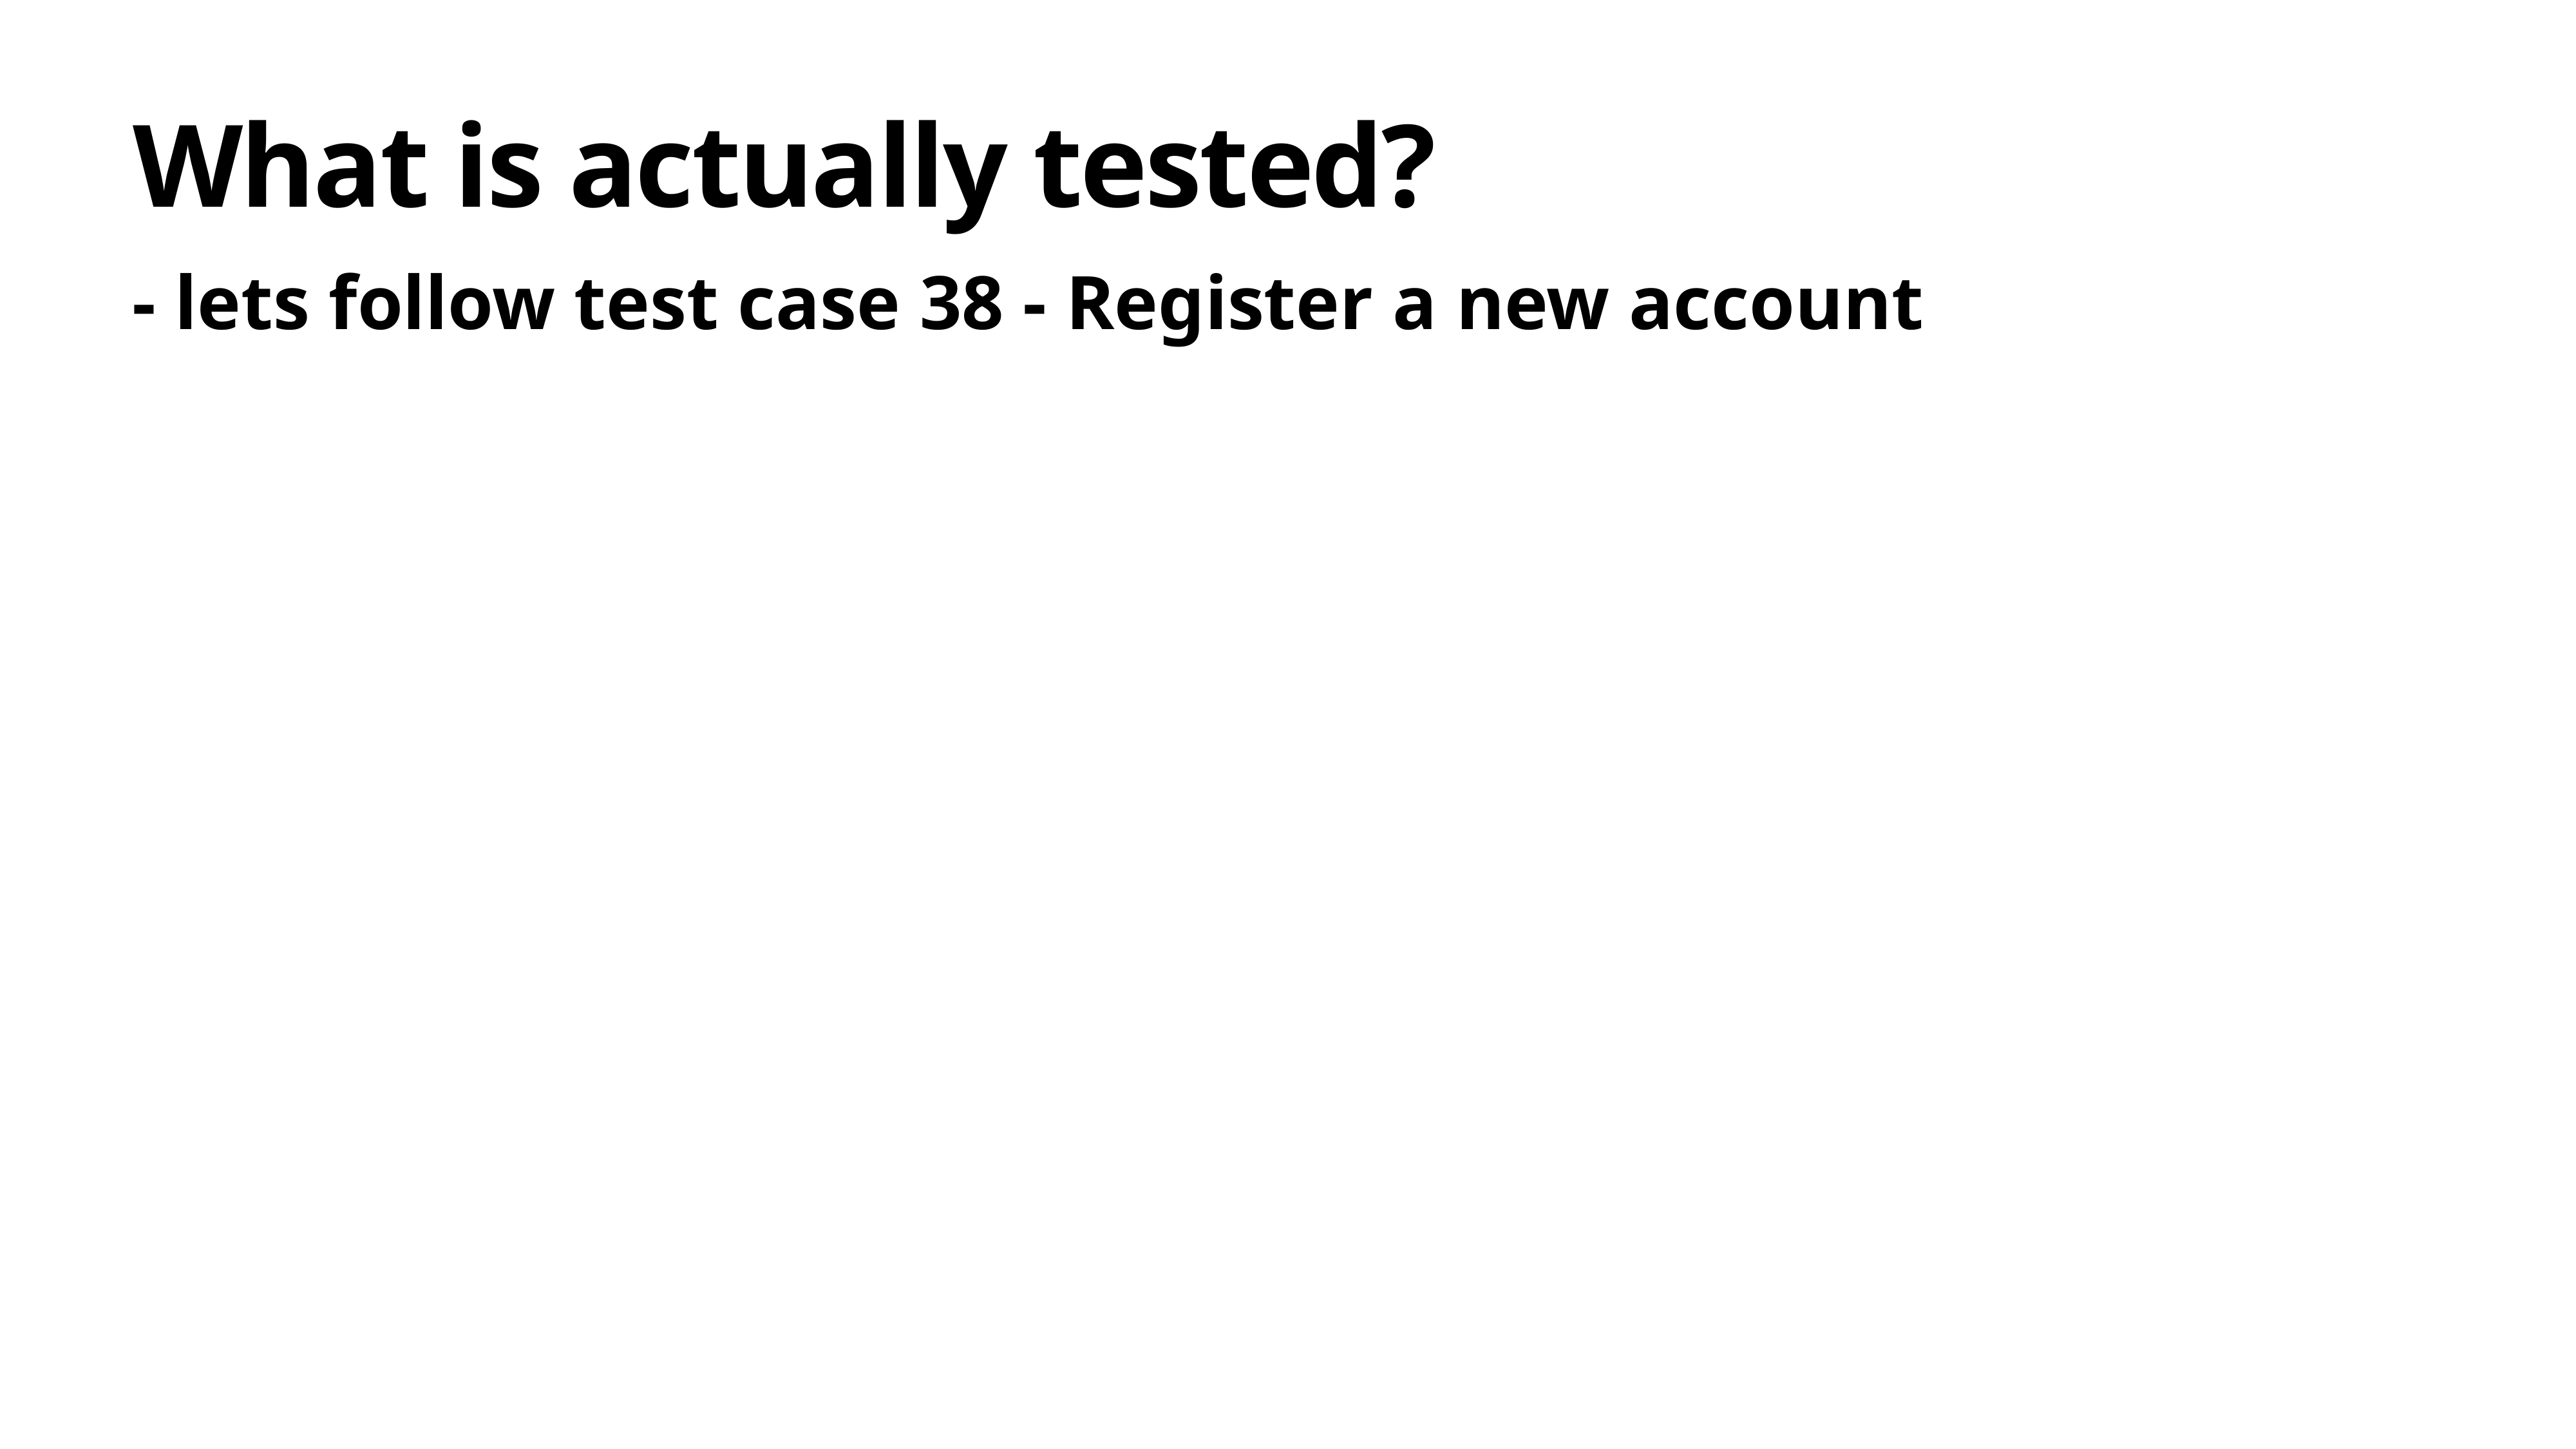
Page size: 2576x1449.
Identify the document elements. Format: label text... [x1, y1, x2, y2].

title What is actually tested? [127, 113, 2449, 250]
list - lets follow test case 38 - Register a new account [127, 250, 2449, 350]
